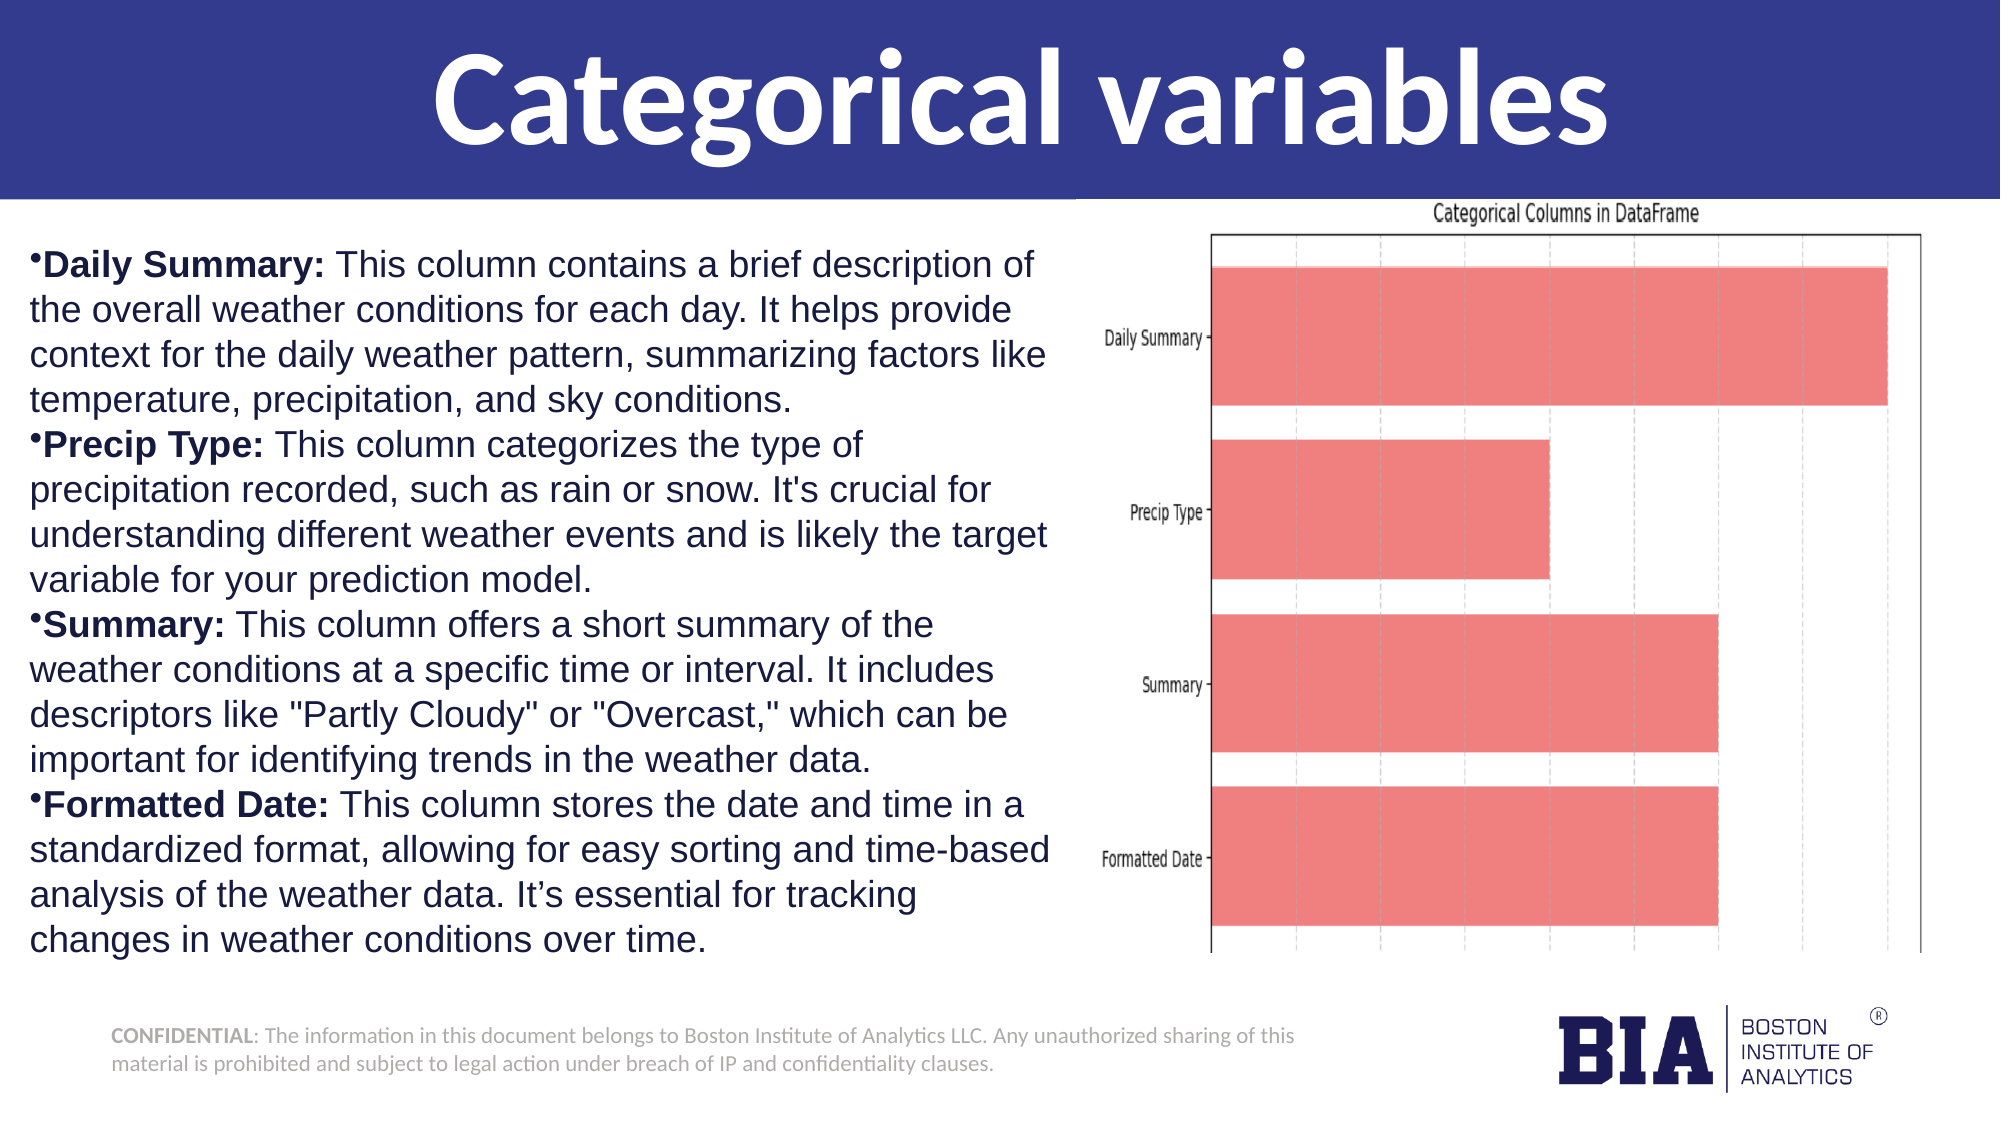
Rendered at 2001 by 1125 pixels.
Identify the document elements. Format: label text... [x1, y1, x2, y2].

text_box Daily Summary: This column contains a brief description of the overall weather conditions for each day. It helps provide context for the daily weather pattern, summarizing factors like temperature, precipitation, and sky conditions. Precip Type: This column categorizes the type of precipitation recorded, such as rain or snow. It's crucial for understanding different weather events and is likely the target variable for your prediction model. Summary: This column offers a short summary of the weather conditions at a specific time or interval. It includes descriptors like "Partly Cloudy" or "Overcast," which can be important for identifying trends in the weather data. Formatted Date: This column stores the date and time in a standardized format, allowing for easy sorting and time-based analysis of the weather data. It’s essential for tracking changes in weather conditions over time. [14, 232, 1076, 968]
title Categorical variables [0, 0, 2000, 200]
picture [1557, 1003, 1889, 1094]
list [1076, 199, 2000, 953]
